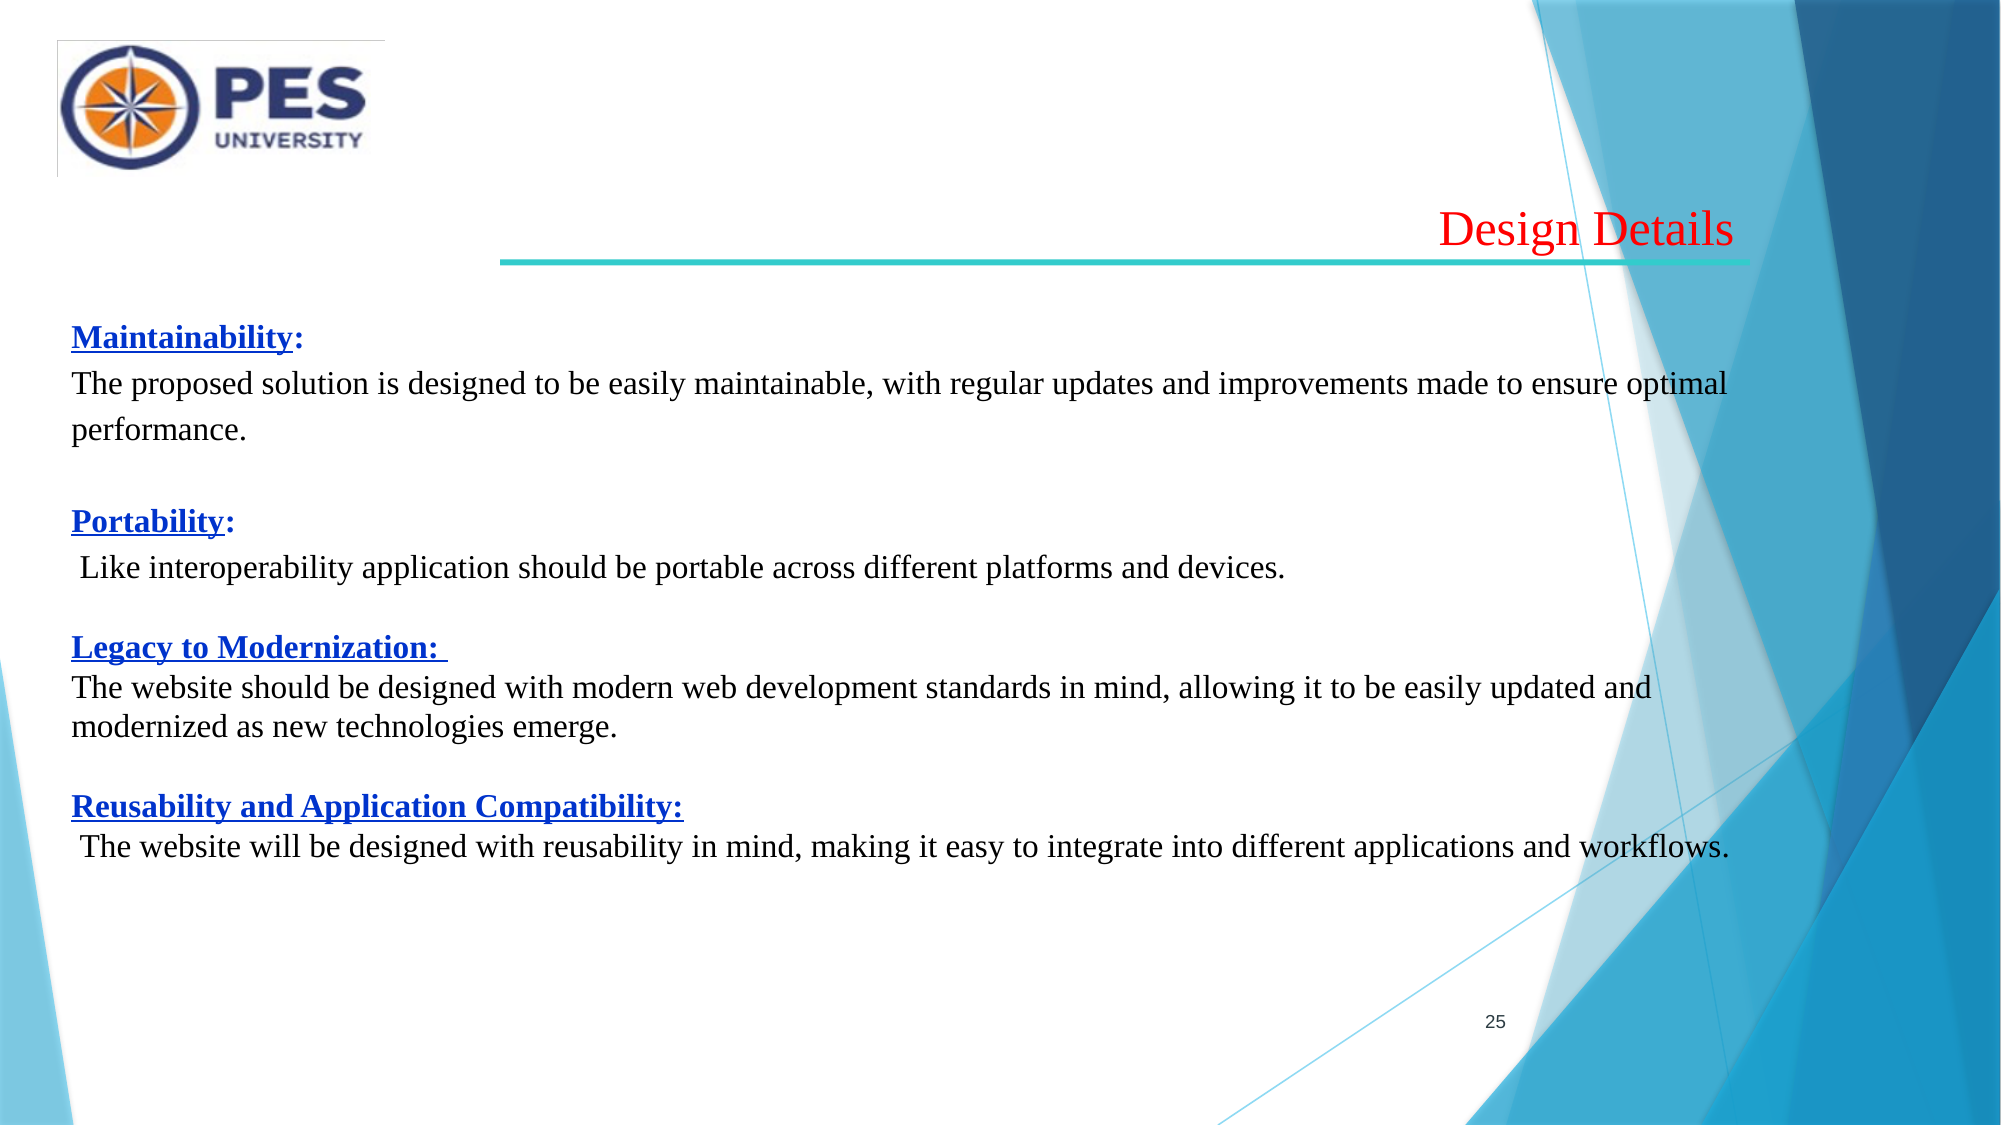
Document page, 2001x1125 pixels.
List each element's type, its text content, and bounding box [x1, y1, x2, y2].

slide_number 25 [1409, 991, 1522, 1051]
text_box Design Details [474, 187, 1750, 264]
picture [55, 38, 386, 178]
text_box Maintainability: The proposed solution is designed to be easily maintainable, with regular updates and improvements made to ensure optimal performance. Portability: Like interoperability application should be portable across different platforms and devices. Legacy to Modernization: The website should be designed with modern web development standards in mind, allowing it to be easily updated and modernized as new technologies emerge. Reusability and Application Compatibility: The website will be designed with reusability in mind, making it easy to integrate into different applications and workflows. [56, 302, 1769, 963]
